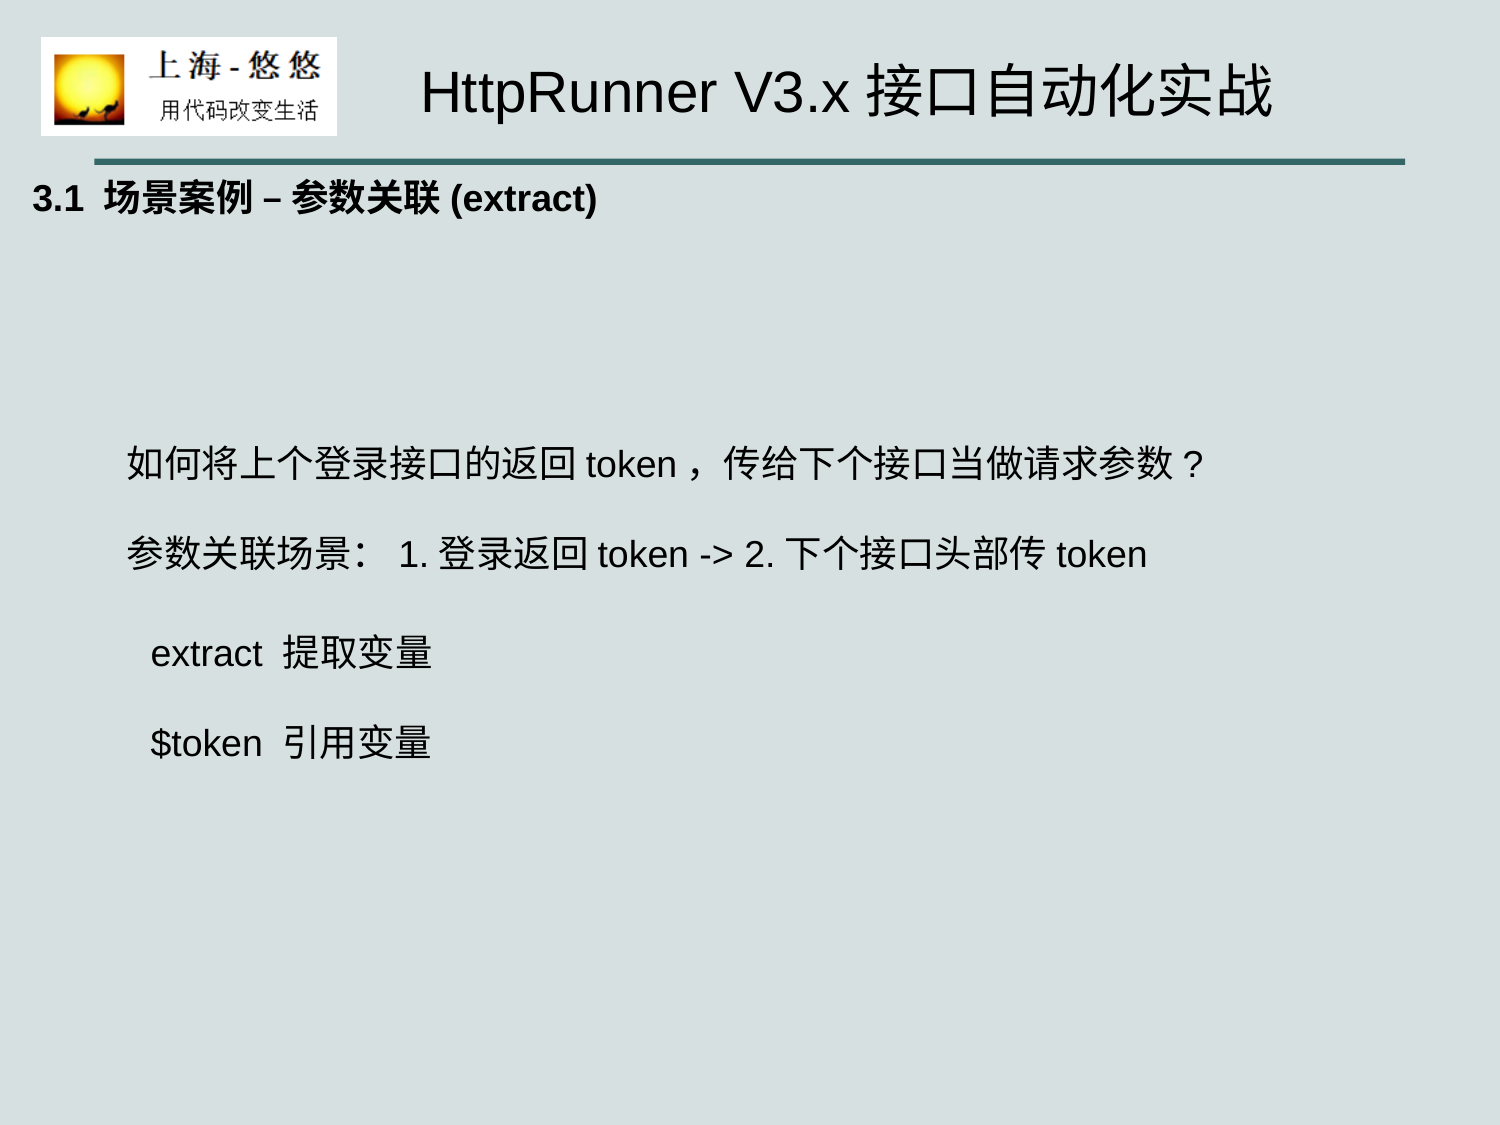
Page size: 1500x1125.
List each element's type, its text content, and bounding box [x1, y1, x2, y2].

text_box extract 提取变量 $token 引用变量 [135, 621, 739, 772]
text_box 3.1 场景案例 – 参数关联(extract) [17, 167, 1258, 227]
text_box 如何将上个登录接口的返回token，传给下个接口当做请求参数? 参数关联场景：1.登录返回token -> 2.下个接口头部传token [112, 432, 1400, 583]
picture [41, 37, 337, 136]
